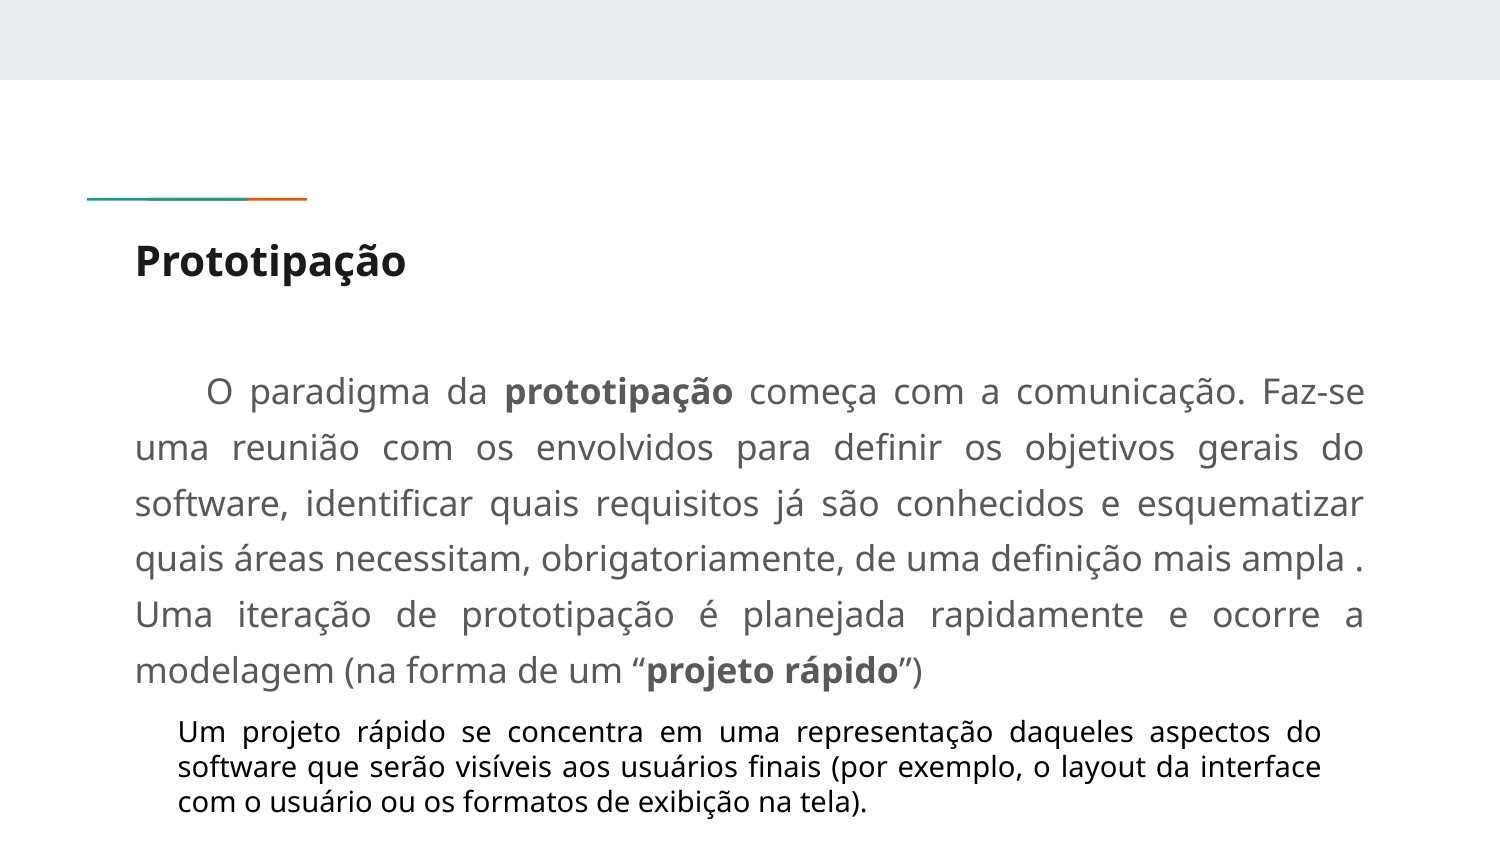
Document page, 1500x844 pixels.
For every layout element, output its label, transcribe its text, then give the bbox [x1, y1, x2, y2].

list O paradigma da prototipação começa com a comunicação. Faz-se uma reunião com os envolvidos para definir os objetivos gerais do software, identificar quais requisitos já são conhecidos e esquematizar quais áreas necessitam, obrigatoriamente, de uma definição mais ampla . Uma iteração de prototipação é planejada rapidamente e ocorre a modelagem (na forma de um “projeto rápido”) [119, 341, 1381, 712]
text_box Um projeto rápido se concentra em uma representação daqueles aspectos do software que serão visíveis aos usuários finais (por exemplo, o layout da interface com o usuário ou os formatos de exibição na tela). [162, 697, 1338, 833]
title Prototipação [119, 216, 1381, 305]
